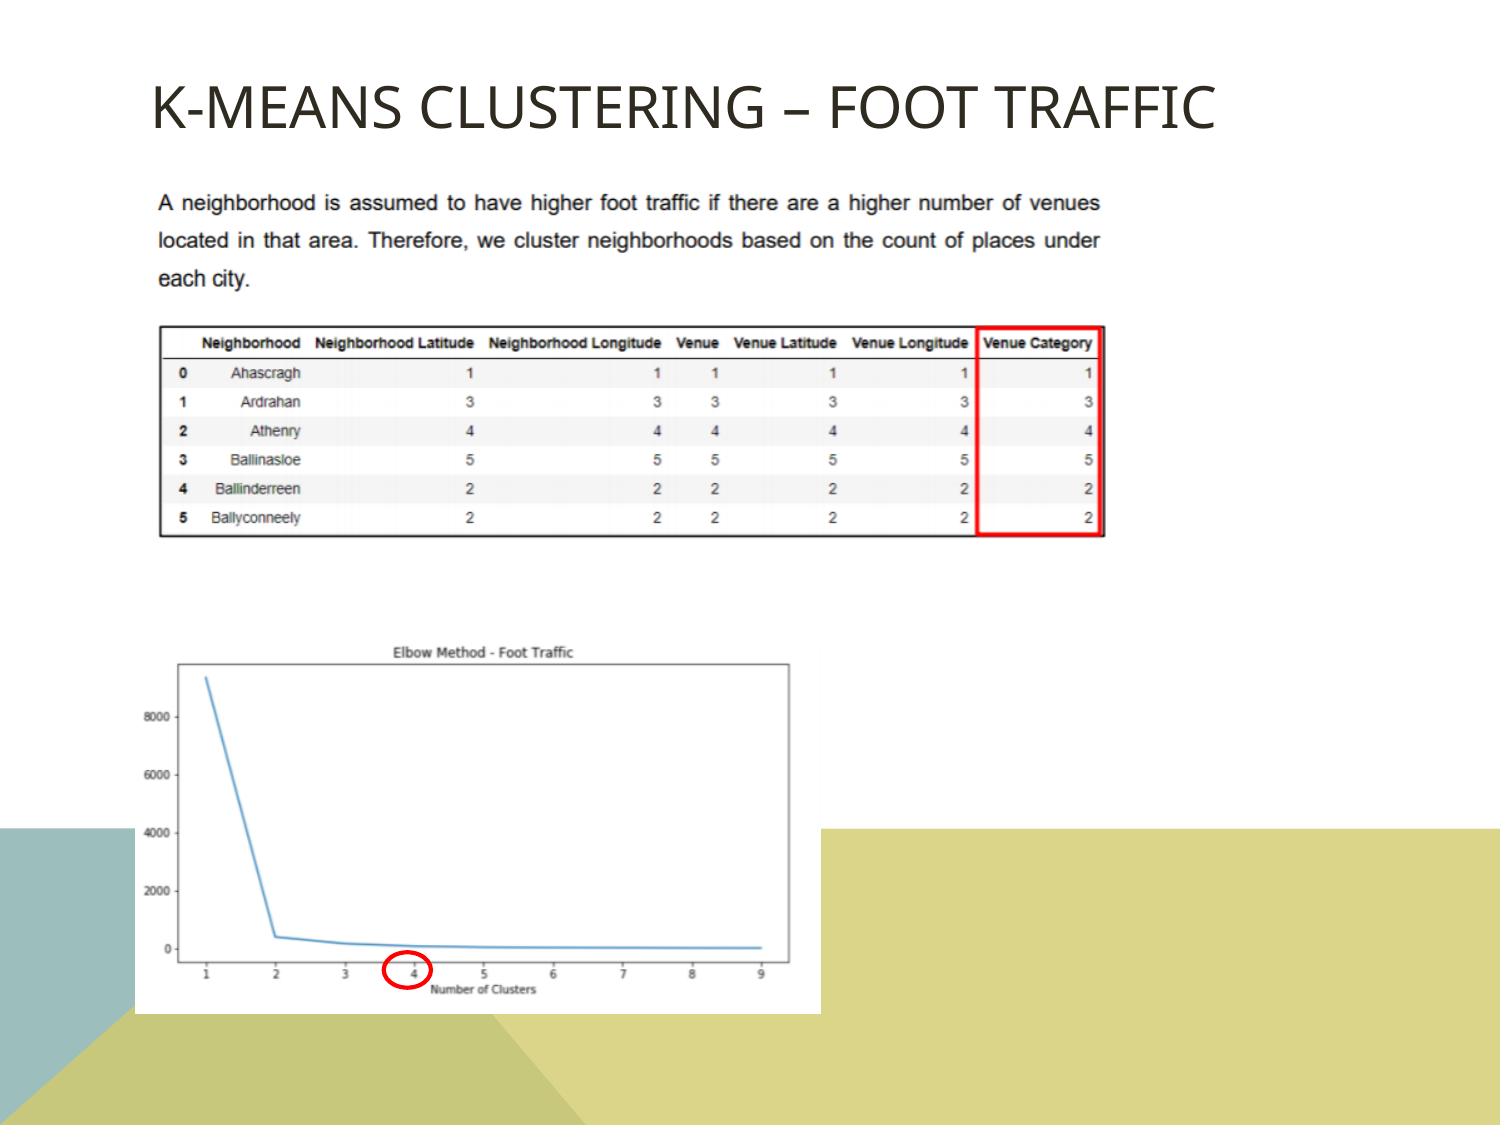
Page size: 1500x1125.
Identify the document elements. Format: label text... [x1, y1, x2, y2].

picture [135, 636, 822, 1015]
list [147, 184, 1117, 548]
title K-MEANS CLUSTERING – Foot Traffic [135, 60, 1369, 150]
